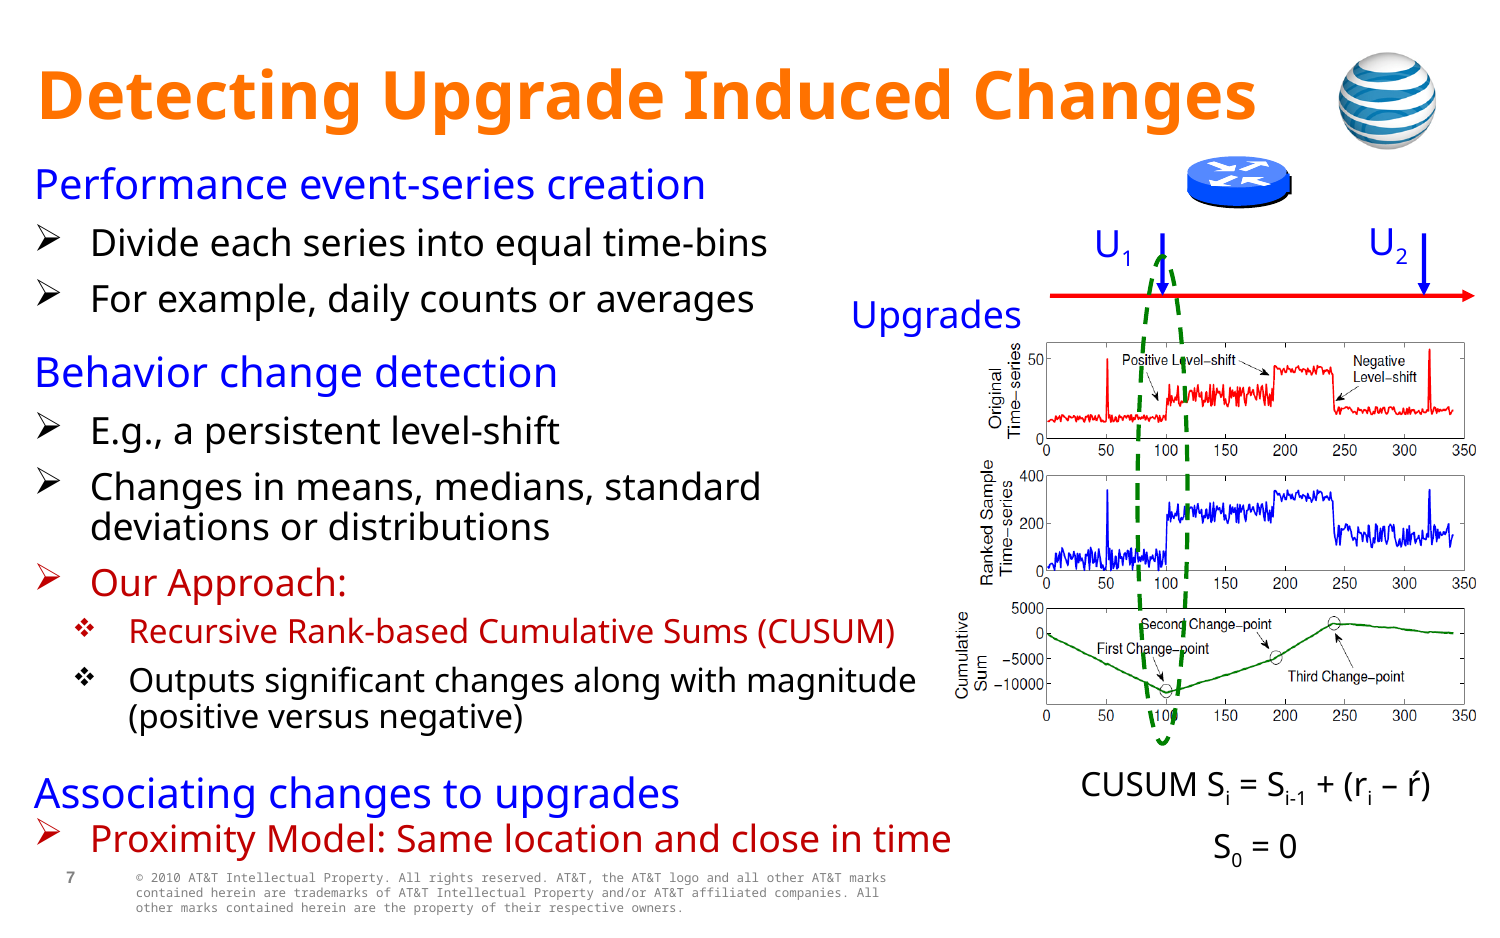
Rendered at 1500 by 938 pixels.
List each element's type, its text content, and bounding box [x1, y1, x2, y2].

list Performance event-series creation Divide each series into equal time-bins For example, daily counts or averages Behavior change detection E.g., a persistent level-shift Changes in means, medians, standard deviations or distributions Our Approach: Recursive Rank-based Cumulative Sums (CUSUM) Outputs significant changes along with magnitude (positive versus negative) [12, 156, 963, 768]
text_box Associating changes to upgrades Proximity Model: Same location and close in time [12, 768, 1100, 896]
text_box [837, 155, 1476, 344]
text_box CUSUM Si = Si-1 + (ri – ŕ) S0 = 0 [1065, 756, 1446, 879]
picture [937, 330, 1488, 732]
title Detecting Upgrade Induced Changes [12, 41, 1488, 198]
